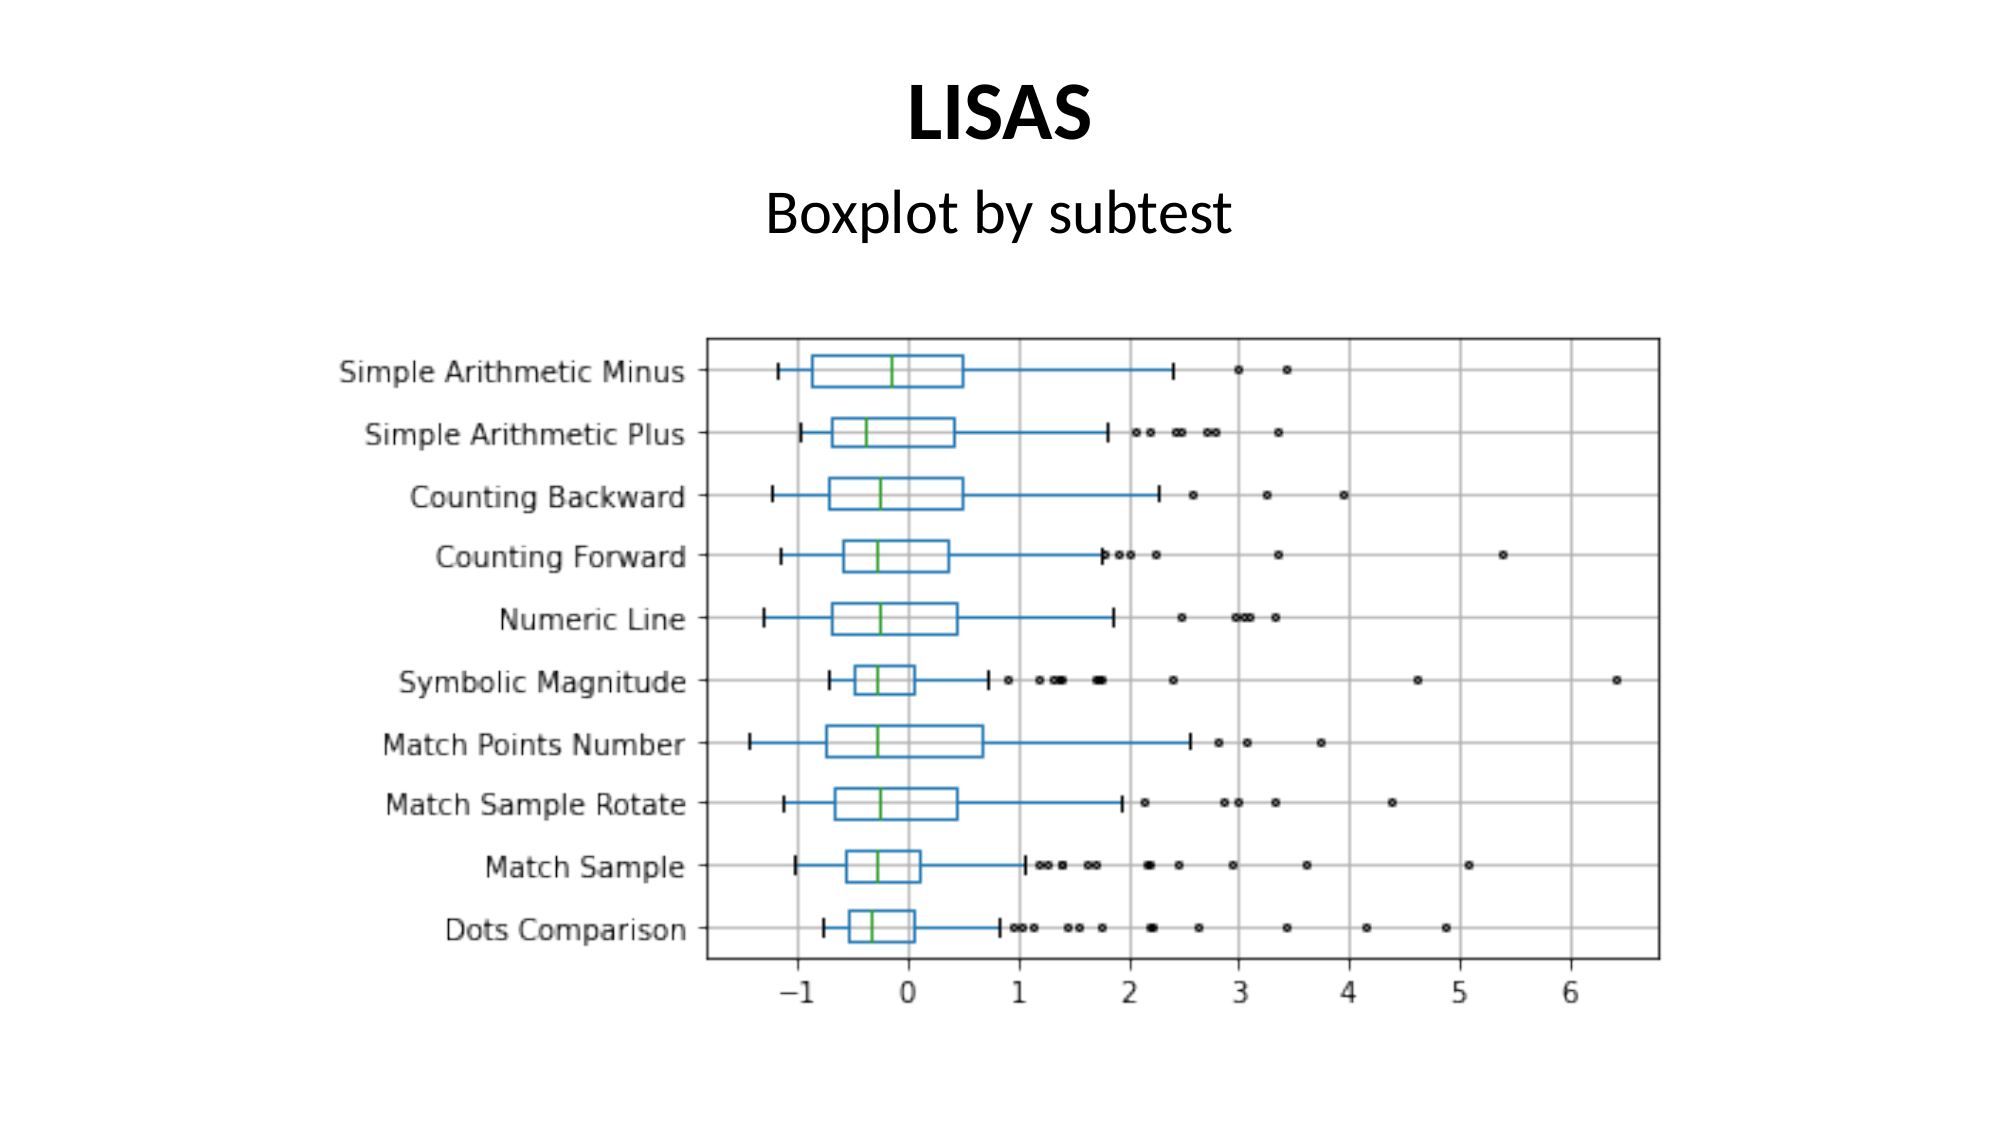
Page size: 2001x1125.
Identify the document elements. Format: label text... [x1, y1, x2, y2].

list Boxplot by subtest [471, 172, 1529, 255]
title LISAS [137, 59, 1863, 171]
picture [321, 321, 1679, 1027]
